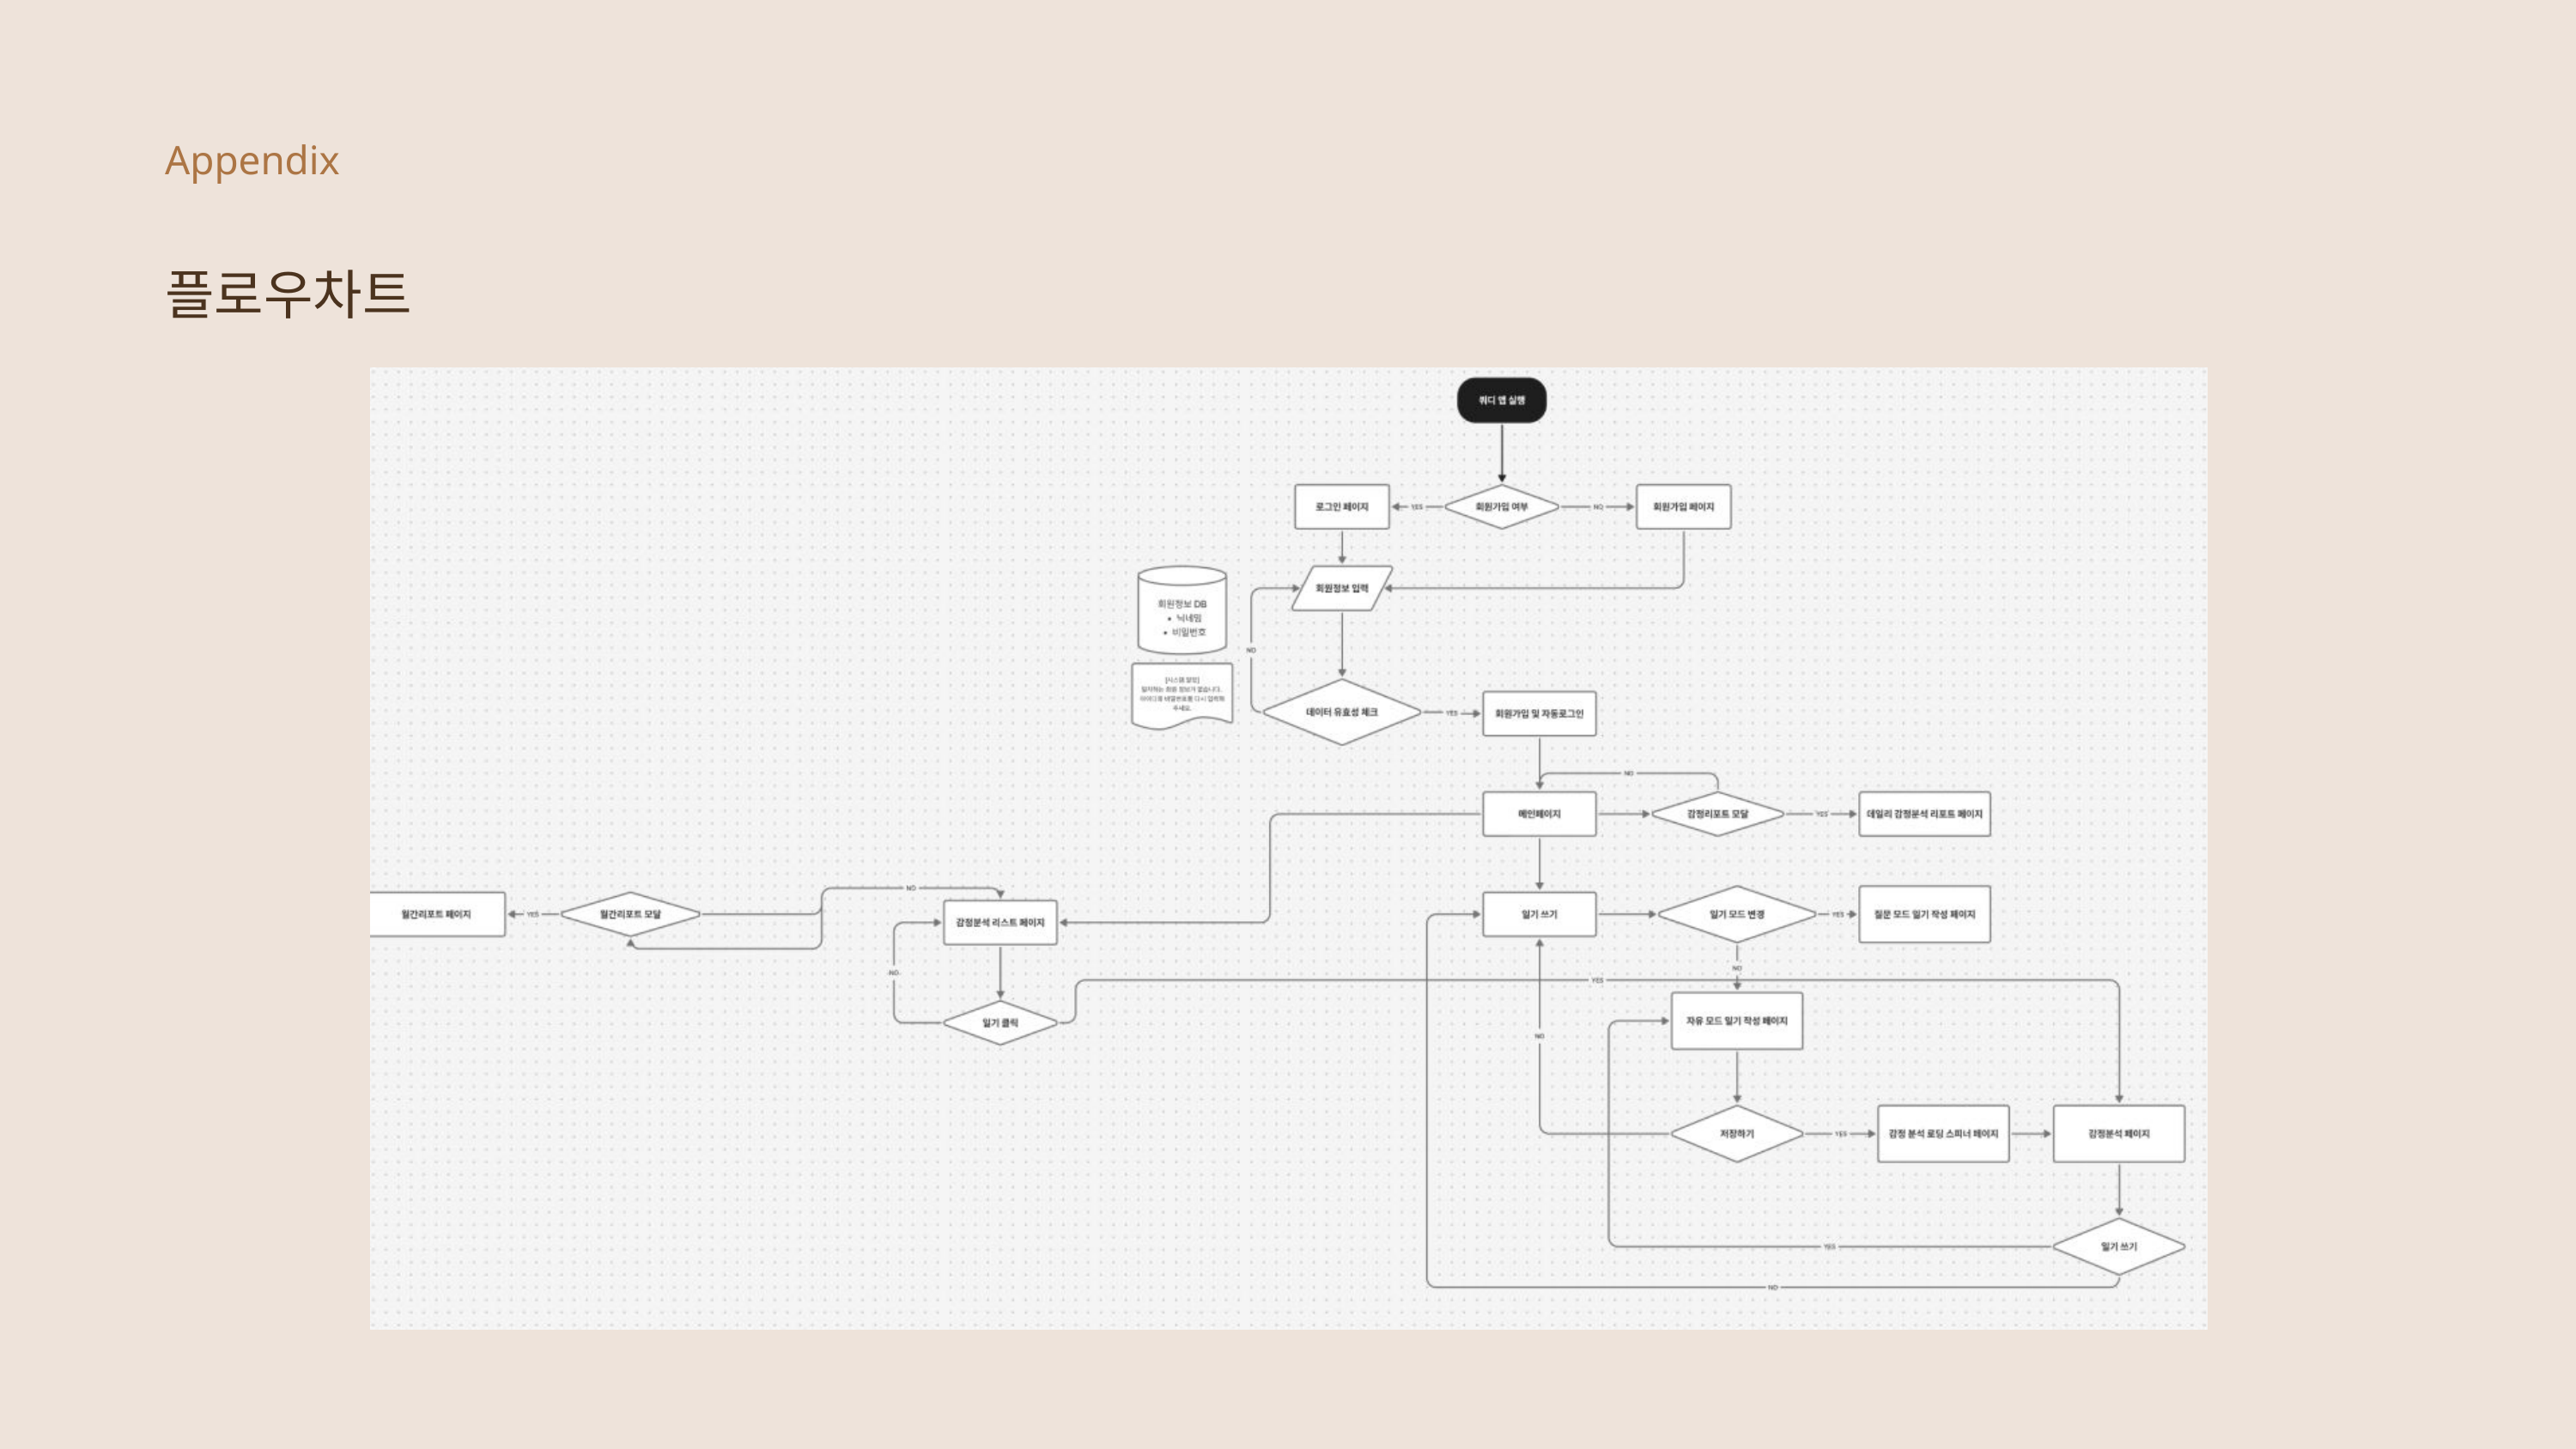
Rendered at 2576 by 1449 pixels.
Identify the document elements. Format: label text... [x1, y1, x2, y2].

text_box 플로우차트 [165, 232, 2287, 325]
picture [370, 367, 2208, 1330]
text_box Appendix [165, 134, 2287, 183]
